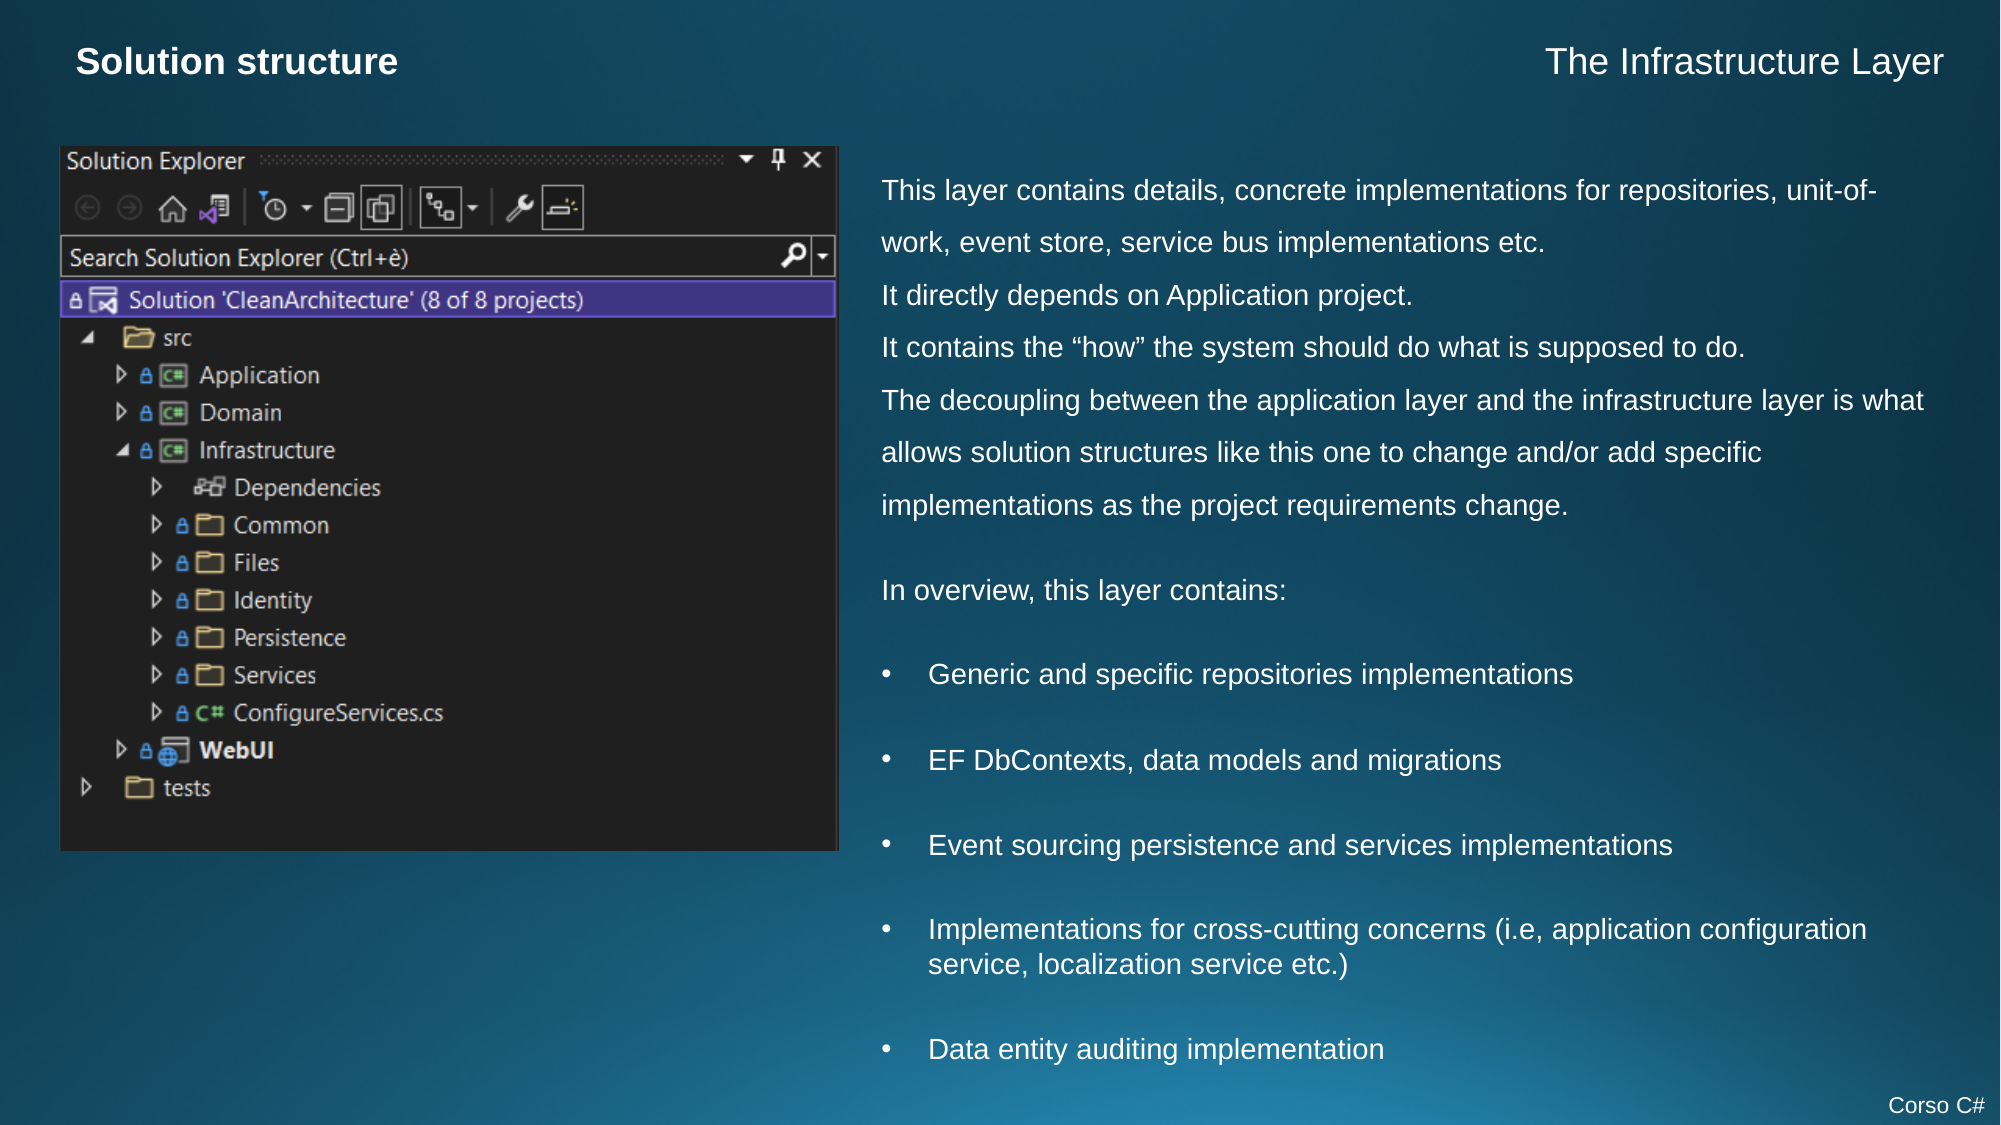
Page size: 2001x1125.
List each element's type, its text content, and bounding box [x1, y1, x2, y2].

text_box This layer contains details, concrete implementations for repositories, unit-of-work, event store, service bus implementations etc. It directly depends on Application project. It contains the “how” the system should do what is supposed to do. The decoupling between the application layer and the infrastructure layer is what allows solution structures like this one to change and/or add specific implementations as the project requirements change. In overview, this layer contains: Generic and specific repositories implementations EF DbContexts, data models and migrations Event sourcing persistence and services implementations Implementations for cross-cutting concerns (i.e, application configuration service, localization service etc.) Data entity auditing implementation [866, 146, 1941, 1073]
text_box Corso C# [0, 1083, 2000, 1125]
text_box The Infrastructure Layer [773, 29, 1960, 89]
text_box Solution structure [60, 29, 414, 89]
picture [0, 0, 2001, 1125]
